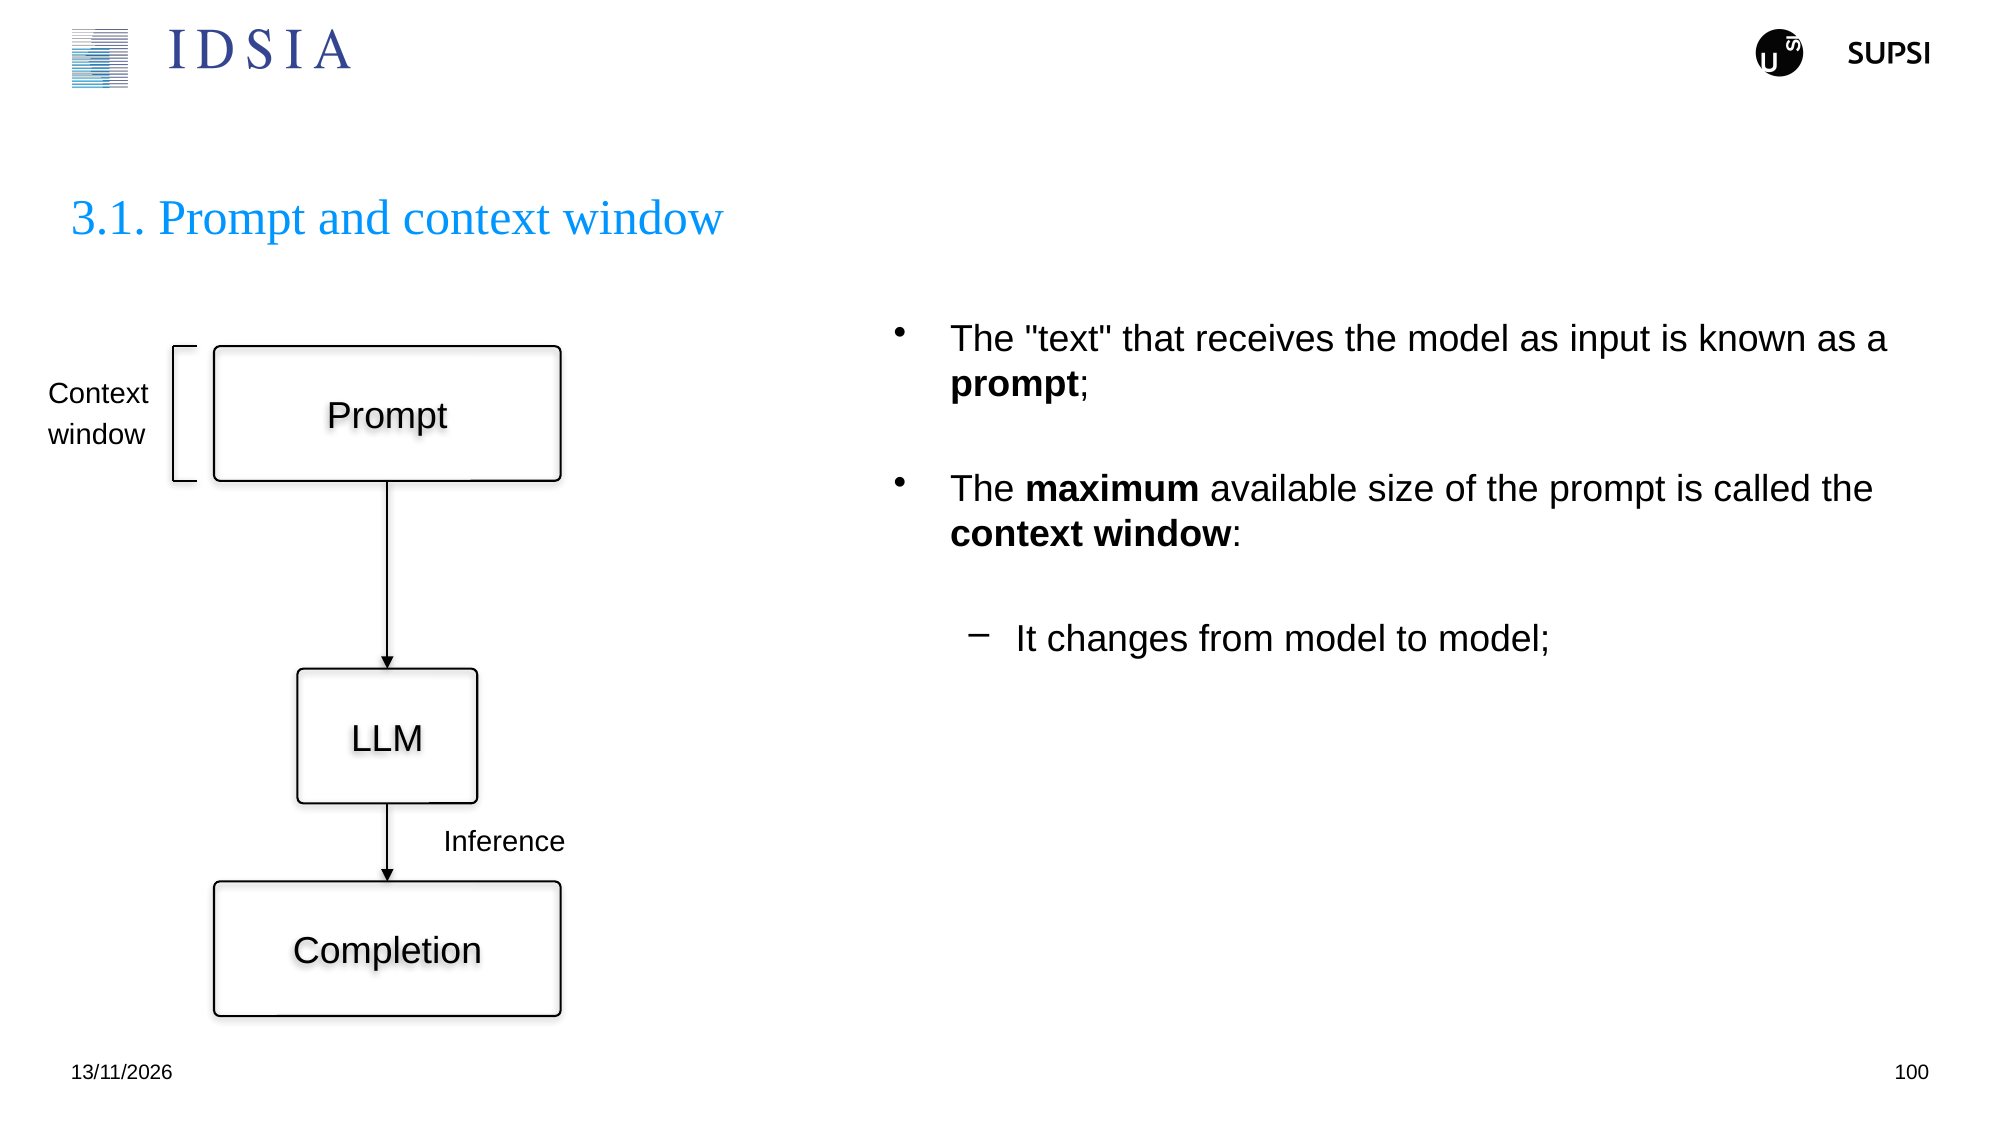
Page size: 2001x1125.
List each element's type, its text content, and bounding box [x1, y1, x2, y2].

text_box Inference [443, 822, 624, 858]
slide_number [70, 1058, 532, 1125]
text_box LLM [296, 667, 479, 805]
picture [0, 0, 2000, 94]
slide_number 100 [1779, 1058, 1930, 1125]
text_box Completion [213, 880, 562, 1017]
text_box Prompt [213, 345, 562, 482]
text_box Context window [48, 374, 150, 451]
list The "text" that receives the model as input is known as a prompt; The maximum available size of the prompt is called the context window: It changes from model to model; [893, 314, 1930, 1024]
title 3.1. Prompt and context window [70, 184, 1930, 303]
